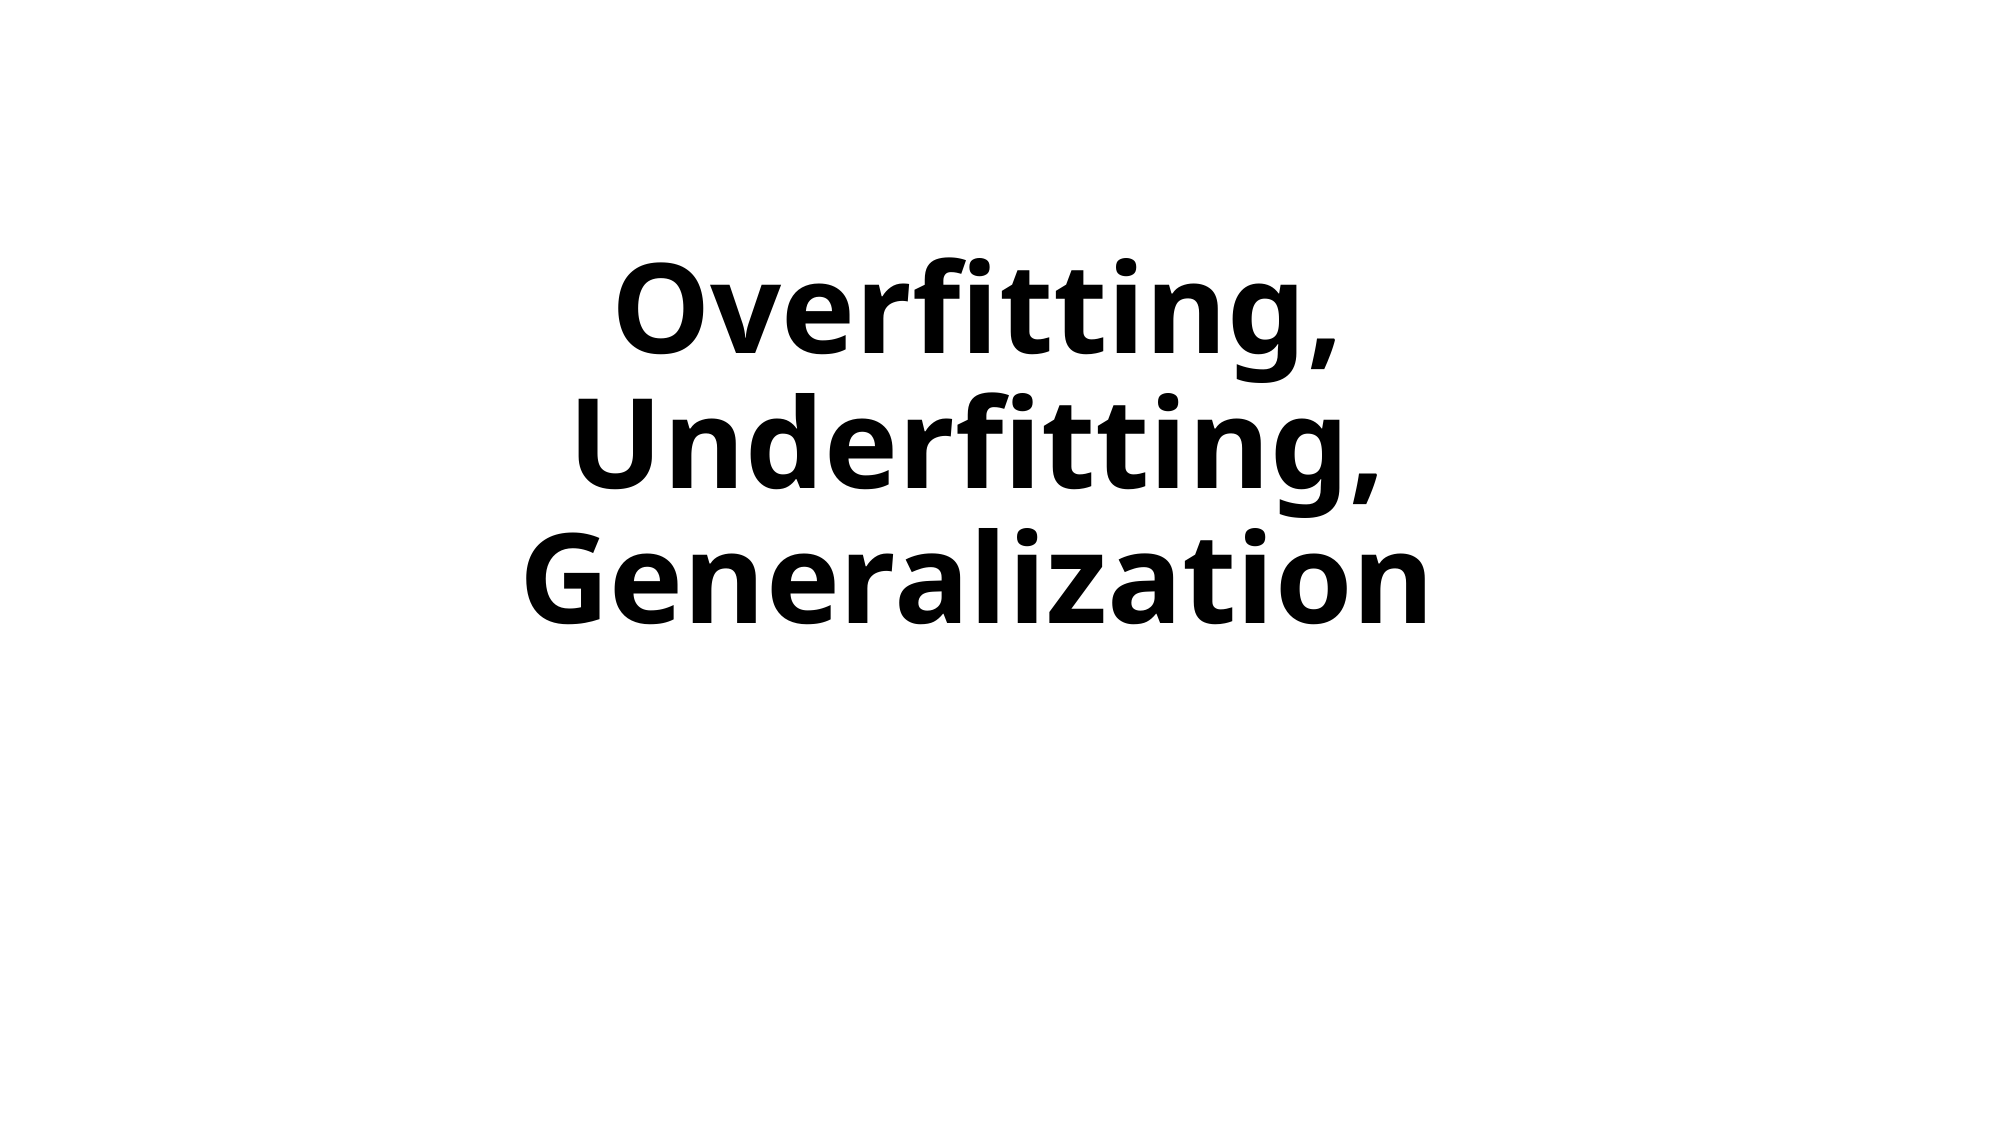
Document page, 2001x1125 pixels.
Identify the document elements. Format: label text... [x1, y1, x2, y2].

title Overfitting, Underfitting, Generalization [227, 266, 1728, 658]
